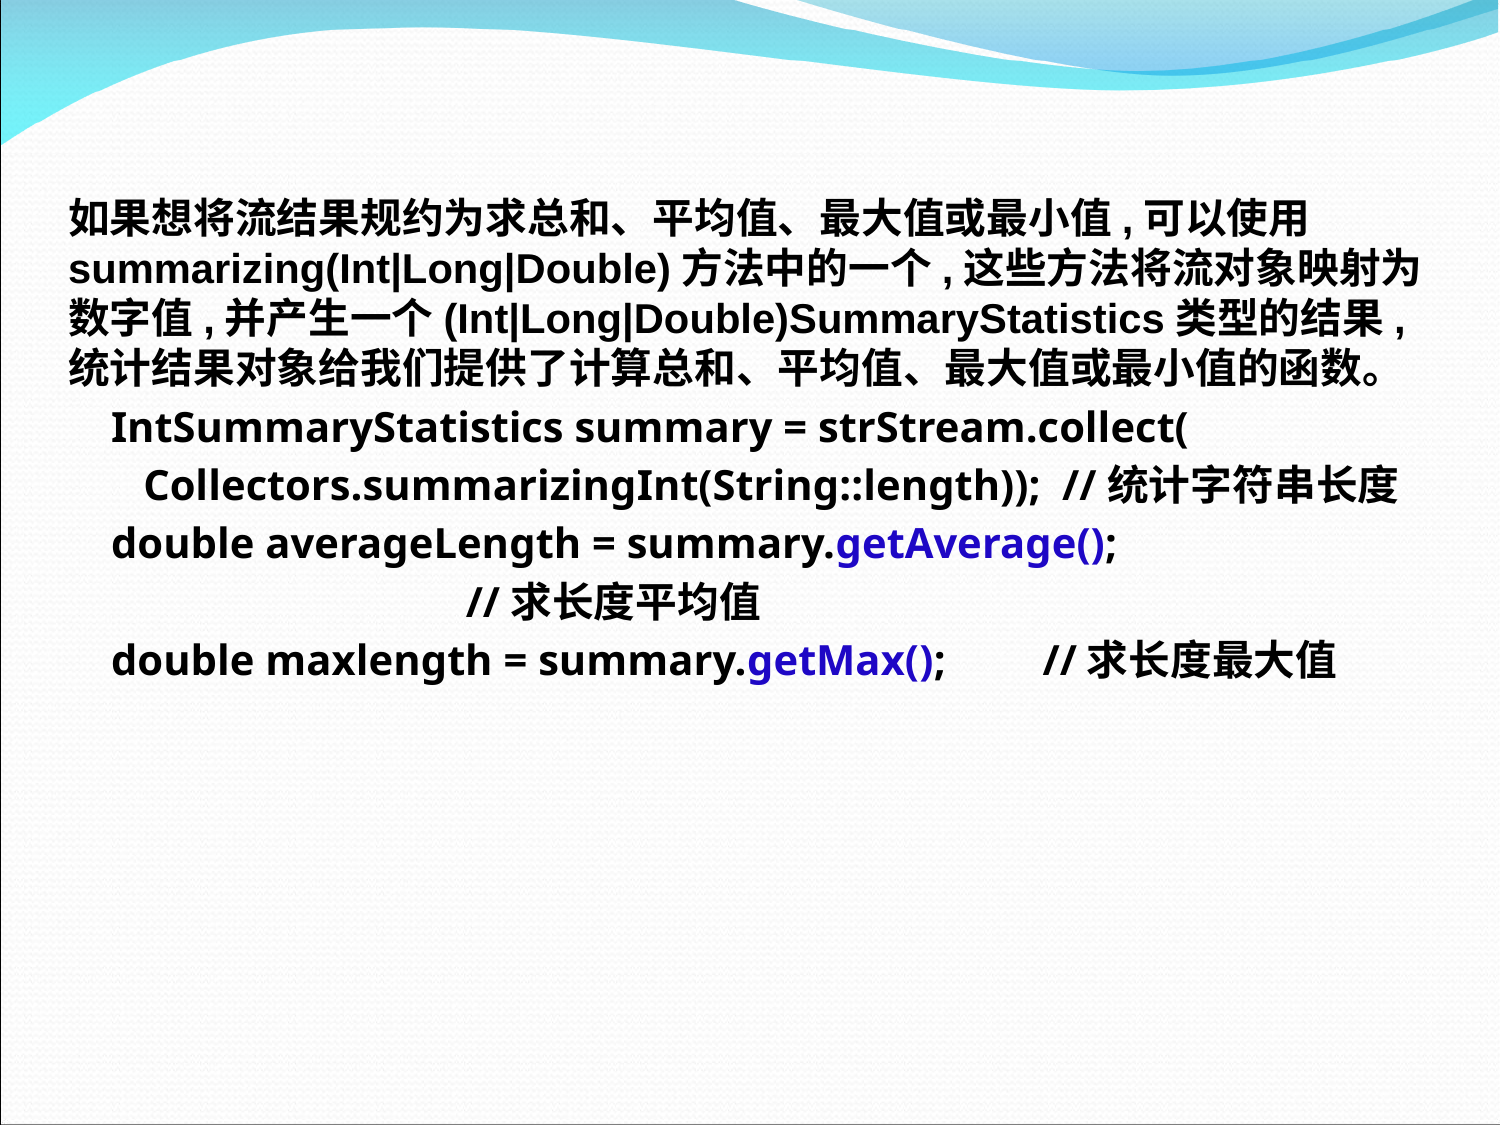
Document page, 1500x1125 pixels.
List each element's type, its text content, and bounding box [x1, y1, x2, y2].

list 如果想将流结果规约为求总和、平均值、最大值或最小值,可以使用summarizing(Int|Long|Double)方法中的一个,这些方法将流对象映射为数字值,并产生一个(Int|Long|Double)SummaryStatistics类型的结果,统计结果对象给我们提供了计算总和、平均值、最大值或最小值的函数。 IntSummaryStatistics summary = strStream.collect( Collectors.summarizingInt(String::length)); //统计字符串长度 double averageLength = summary.getAverage(); //求长度平均值 double maxlength = summary.getMax(); //求长度最大值 [53, 184, 1462, 840]
picture [0, 0, 1500, 1125]
